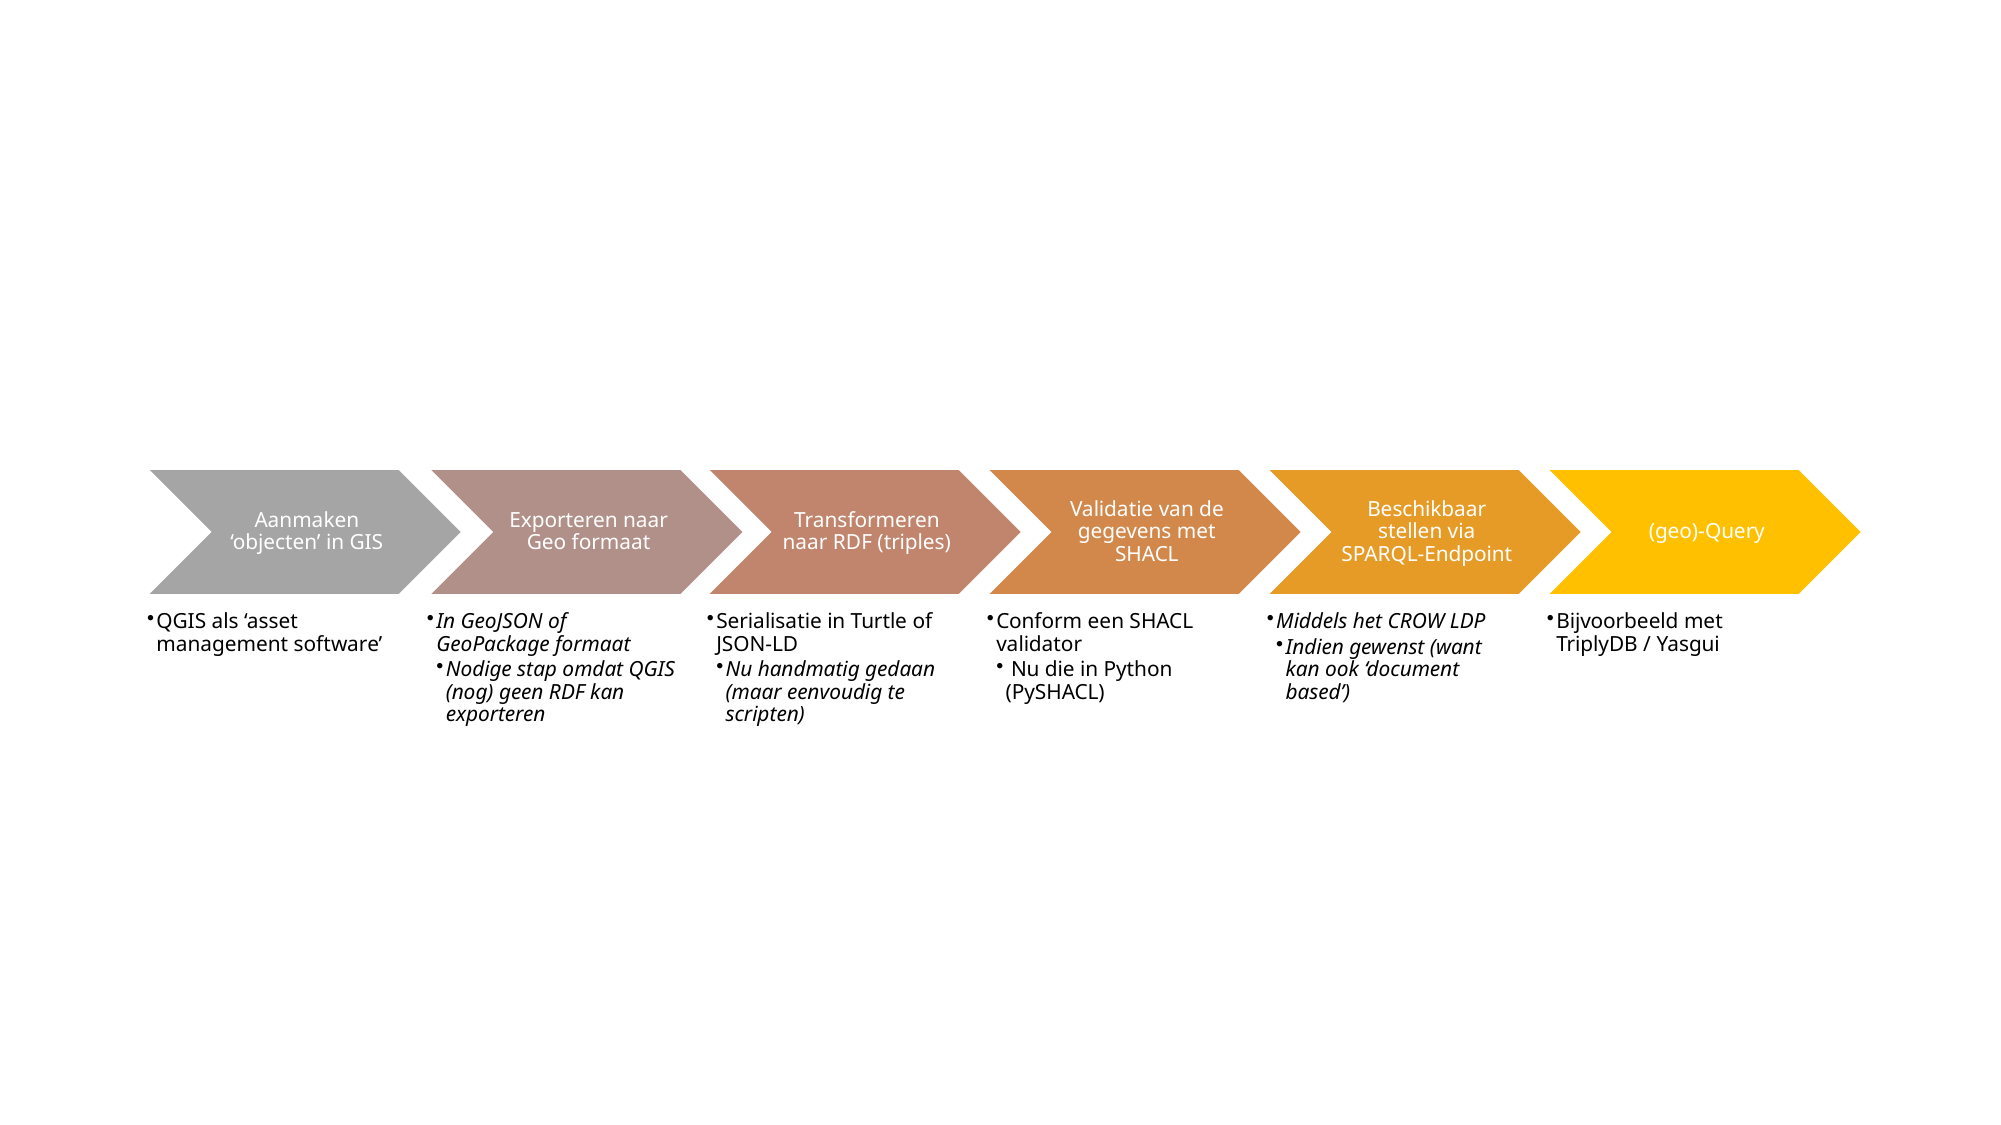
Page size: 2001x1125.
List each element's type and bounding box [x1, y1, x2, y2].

text_box [146, 110, 1863, 1125]
